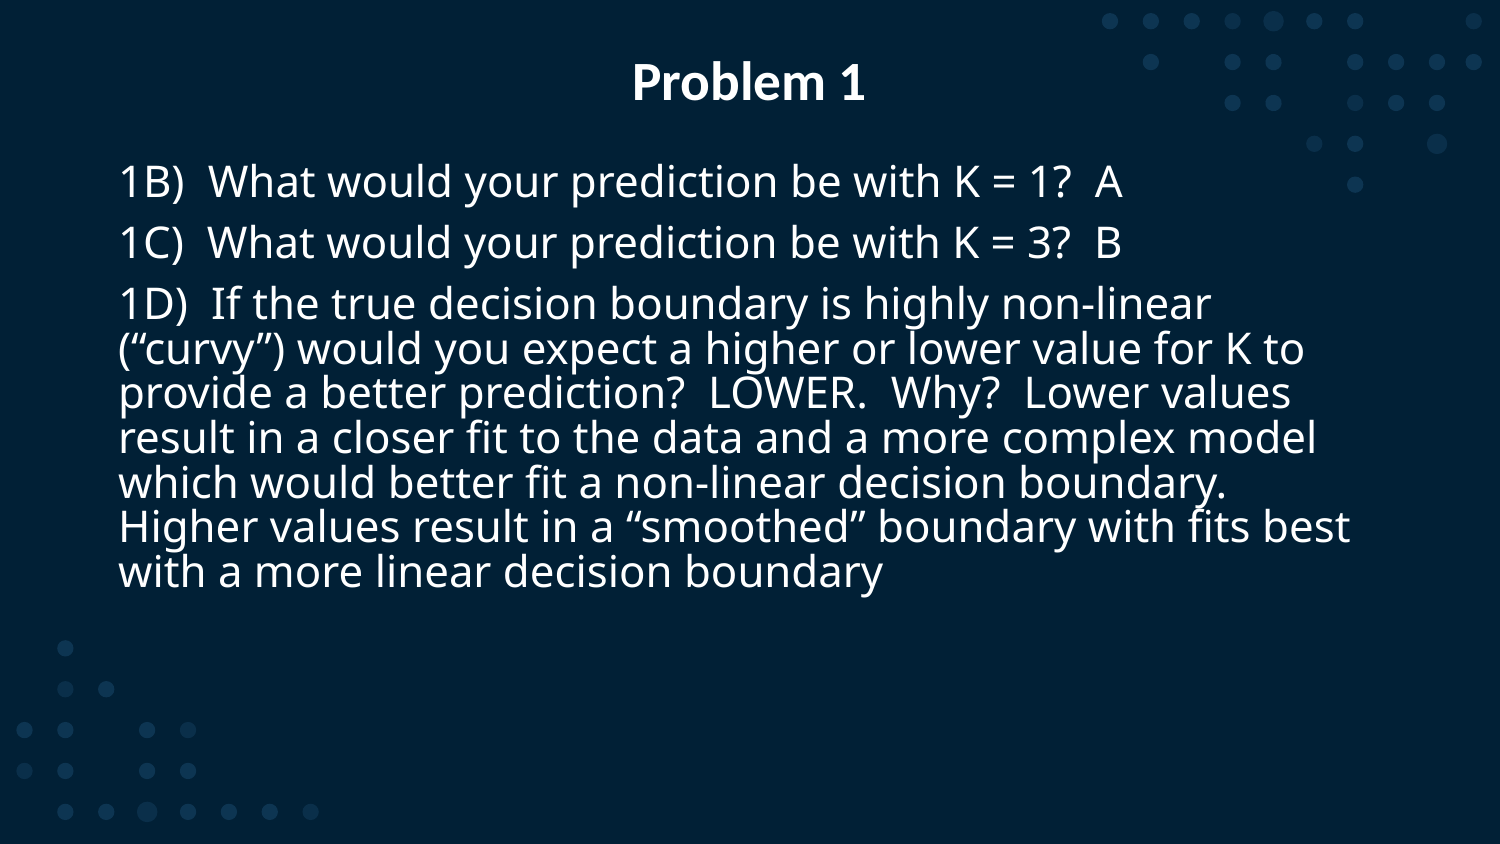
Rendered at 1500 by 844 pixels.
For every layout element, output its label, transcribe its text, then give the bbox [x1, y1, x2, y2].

title Problem 1 [103, 44, 1397, 120]
list 1B) What would your prediction be with K = 1? A 1C) What would your prediction be with K = 3? B 1D) If the true decision boundary is highly non-linear (“curvy”) would you expect a higher or lower value for K to provide a better prediction? LOWER. Why? Lower values result in a closer fit to the data and a more complex model which would better fit a non-linear decision boundary. Higher values result in a “smoothed” boundary with fits best with a more linear decision boundary [103, 154, 1397, 741]
